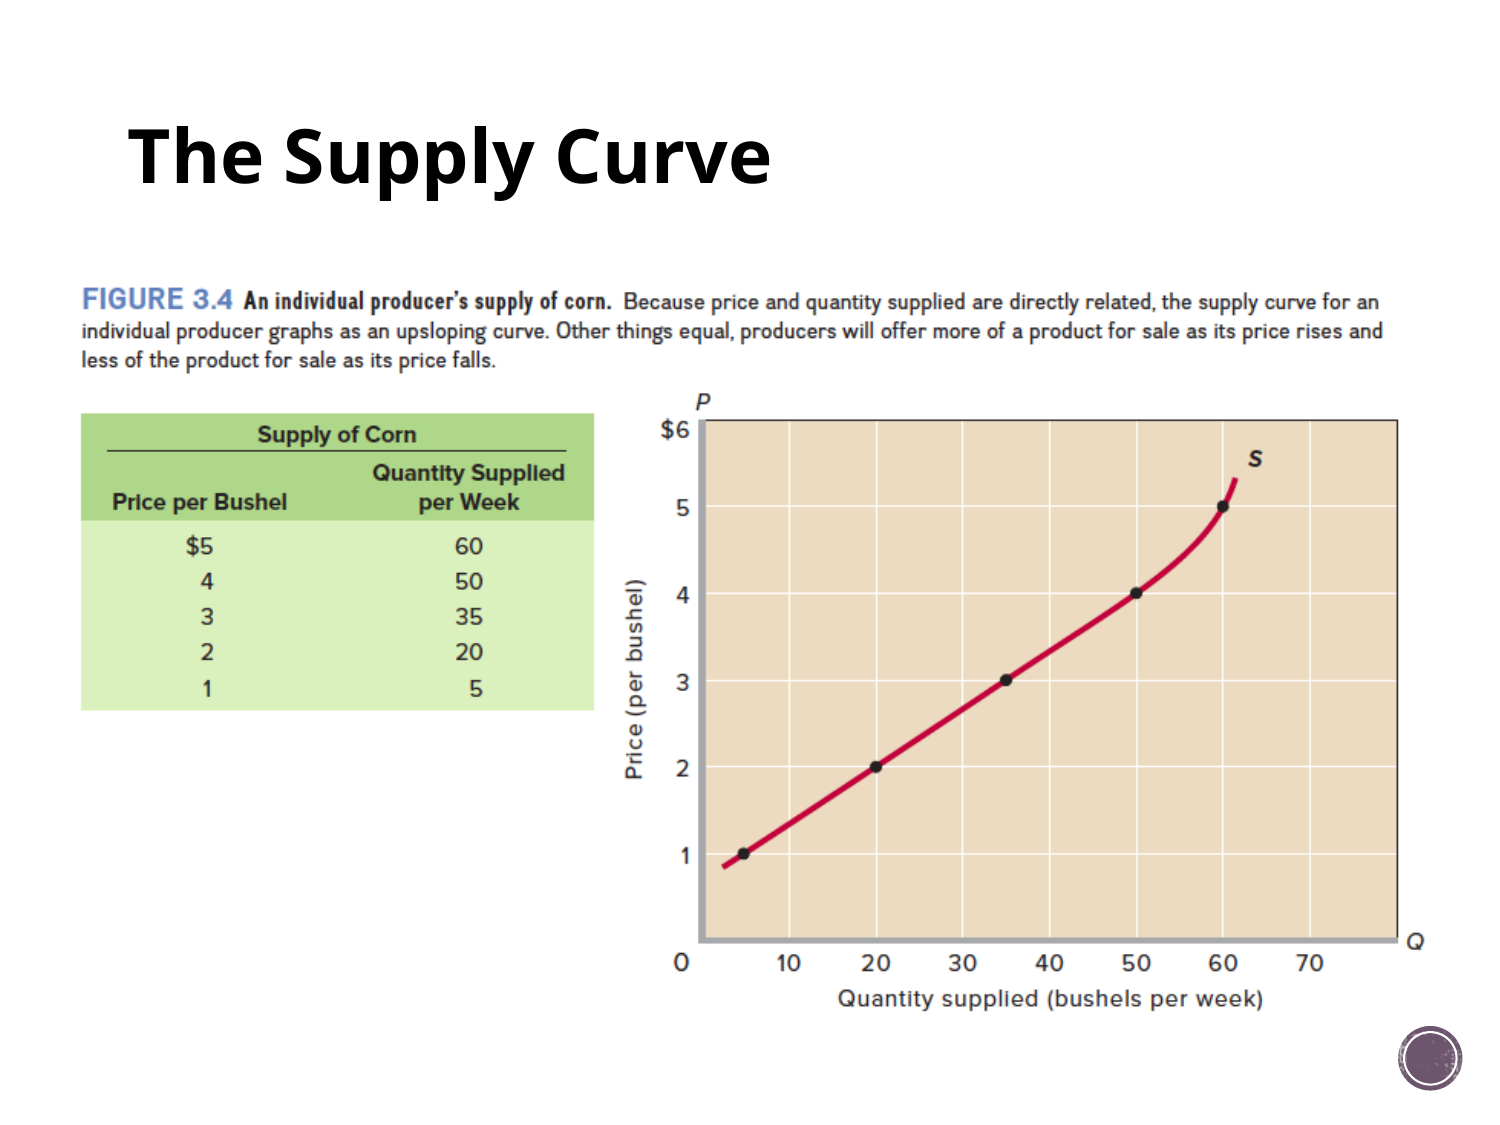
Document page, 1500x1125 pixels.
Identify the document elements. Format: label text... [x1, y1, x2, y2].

title The Supply Curve [112, 79, 1388, 239]
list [44, 265, 1457, 1024]
